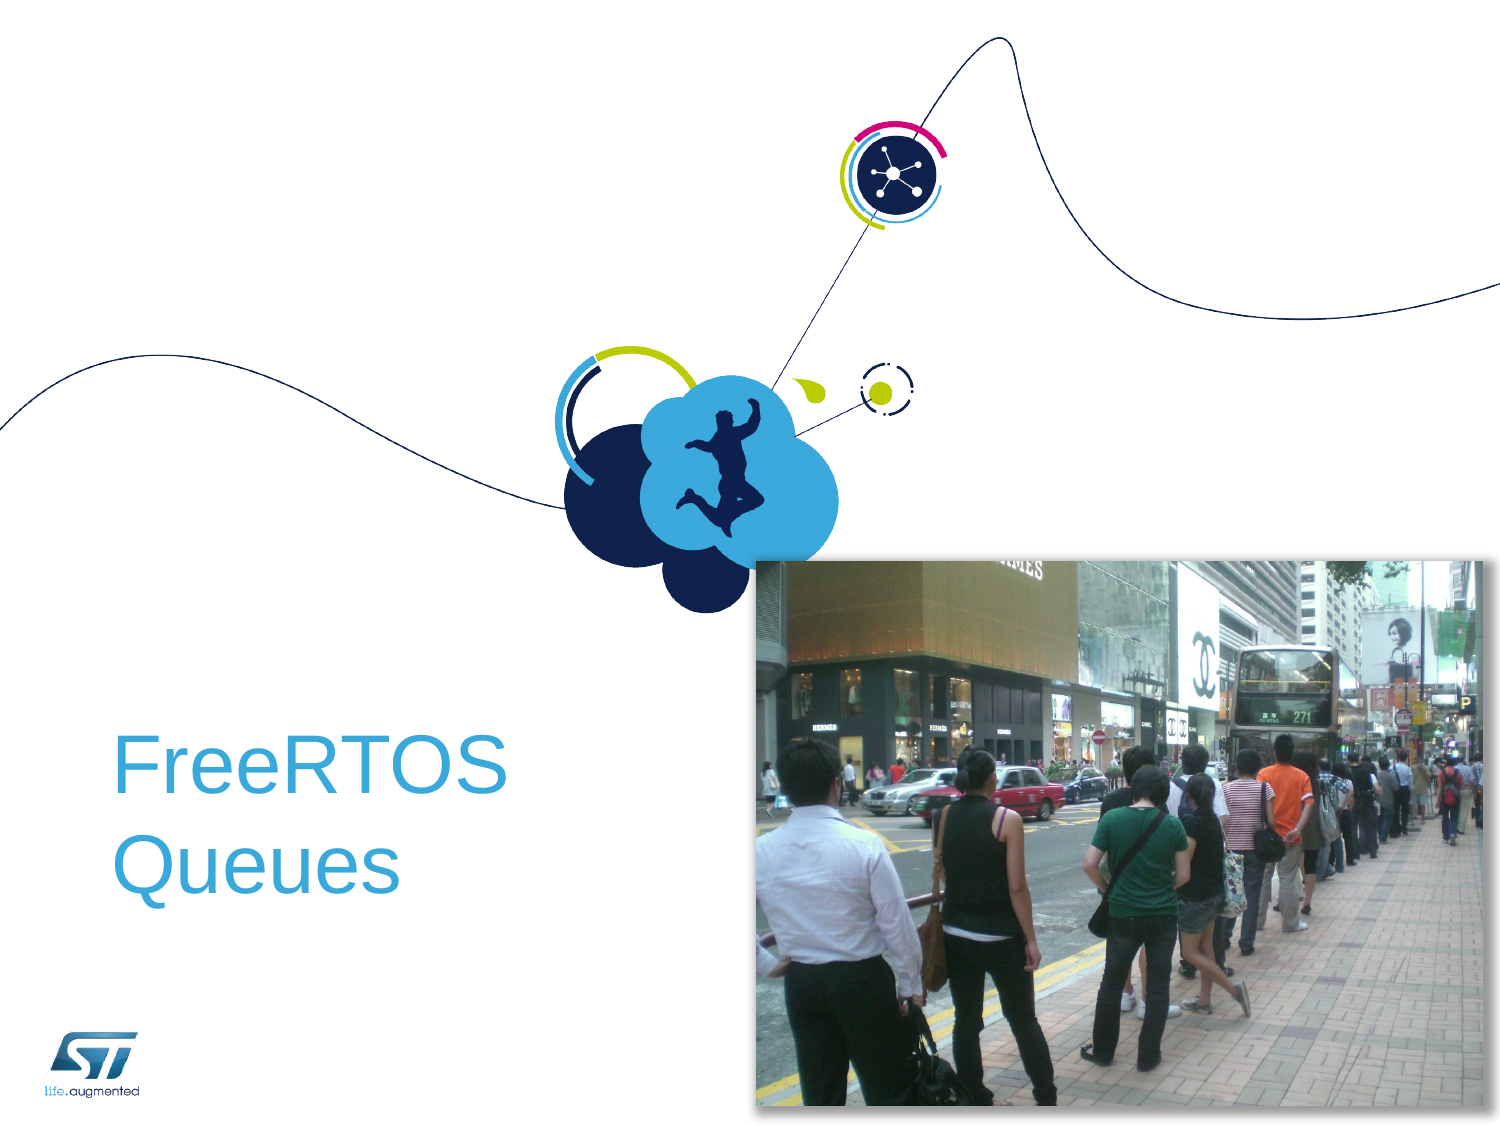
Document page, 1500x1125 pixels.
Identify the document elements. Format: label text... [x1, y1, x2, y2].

picture [0, 37, 1500, 1107]
picture [37, 1022, 147, 1104]
title FreeRTOS Queues [95, 702, 749, 926]
